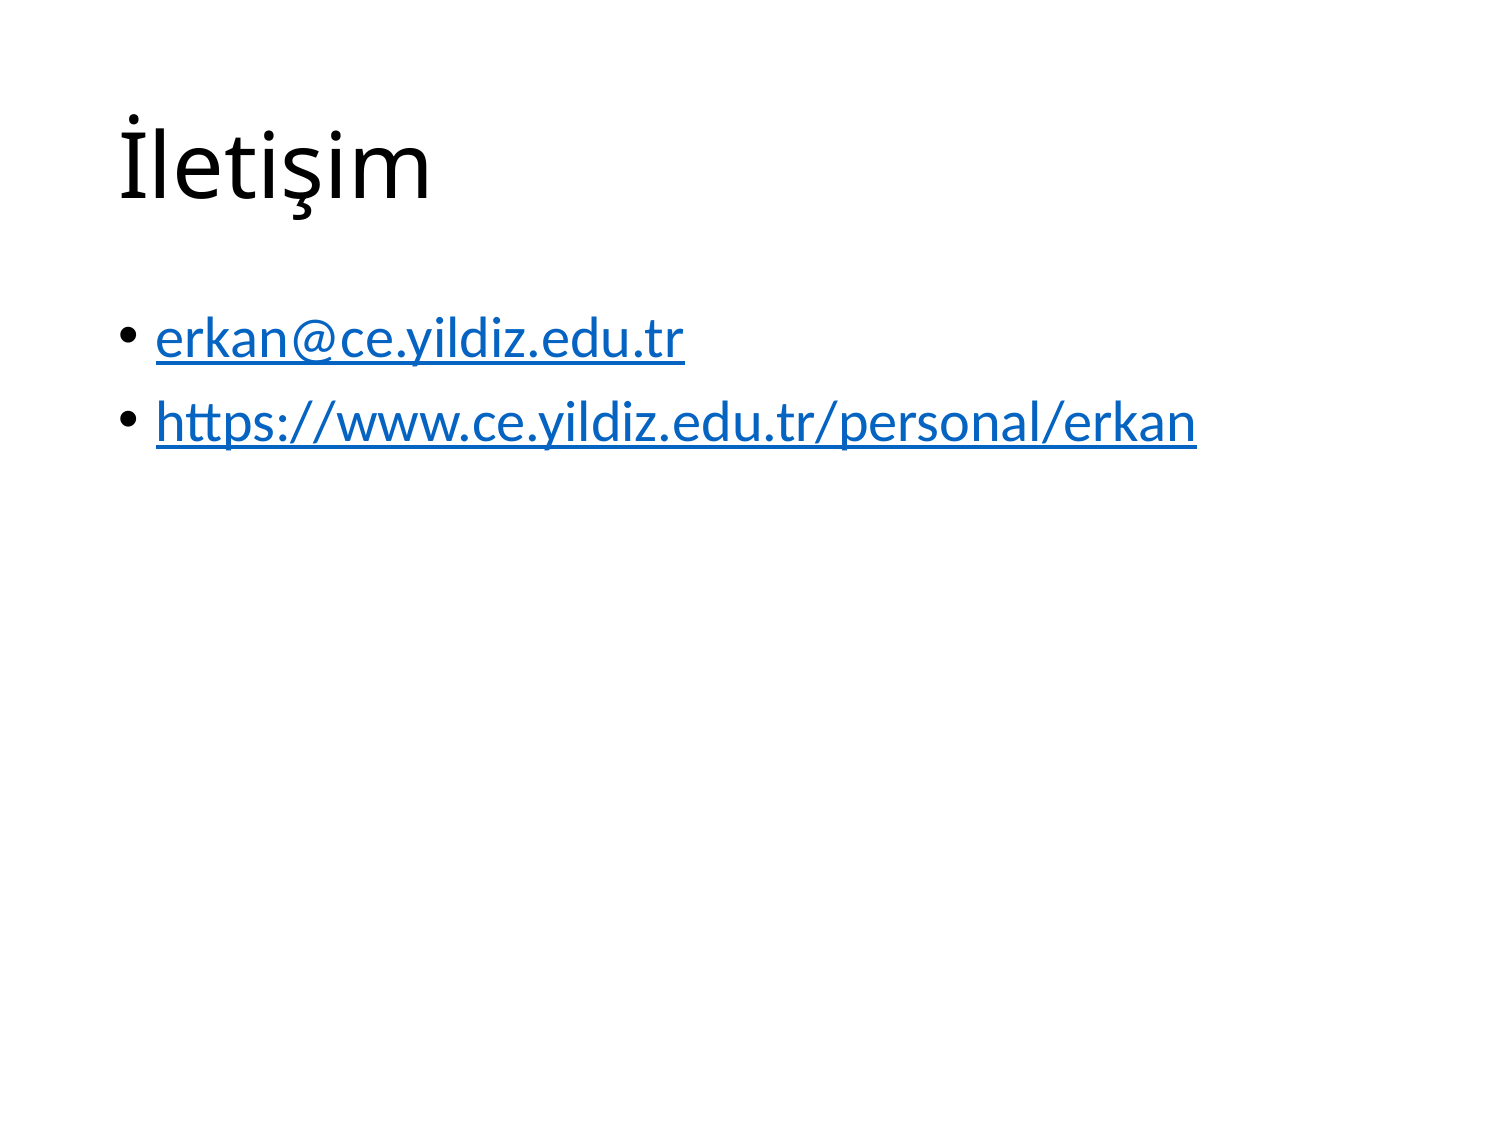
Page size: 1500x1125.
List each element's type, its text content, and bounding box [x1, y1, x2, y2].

list erkan@ce.yildiz.edu.tr https://www.ce.yildiz.edu.tr/personal/erkan [103, 299, 1397, 1014]
title İletişim [103, 59, 1397, 278]
